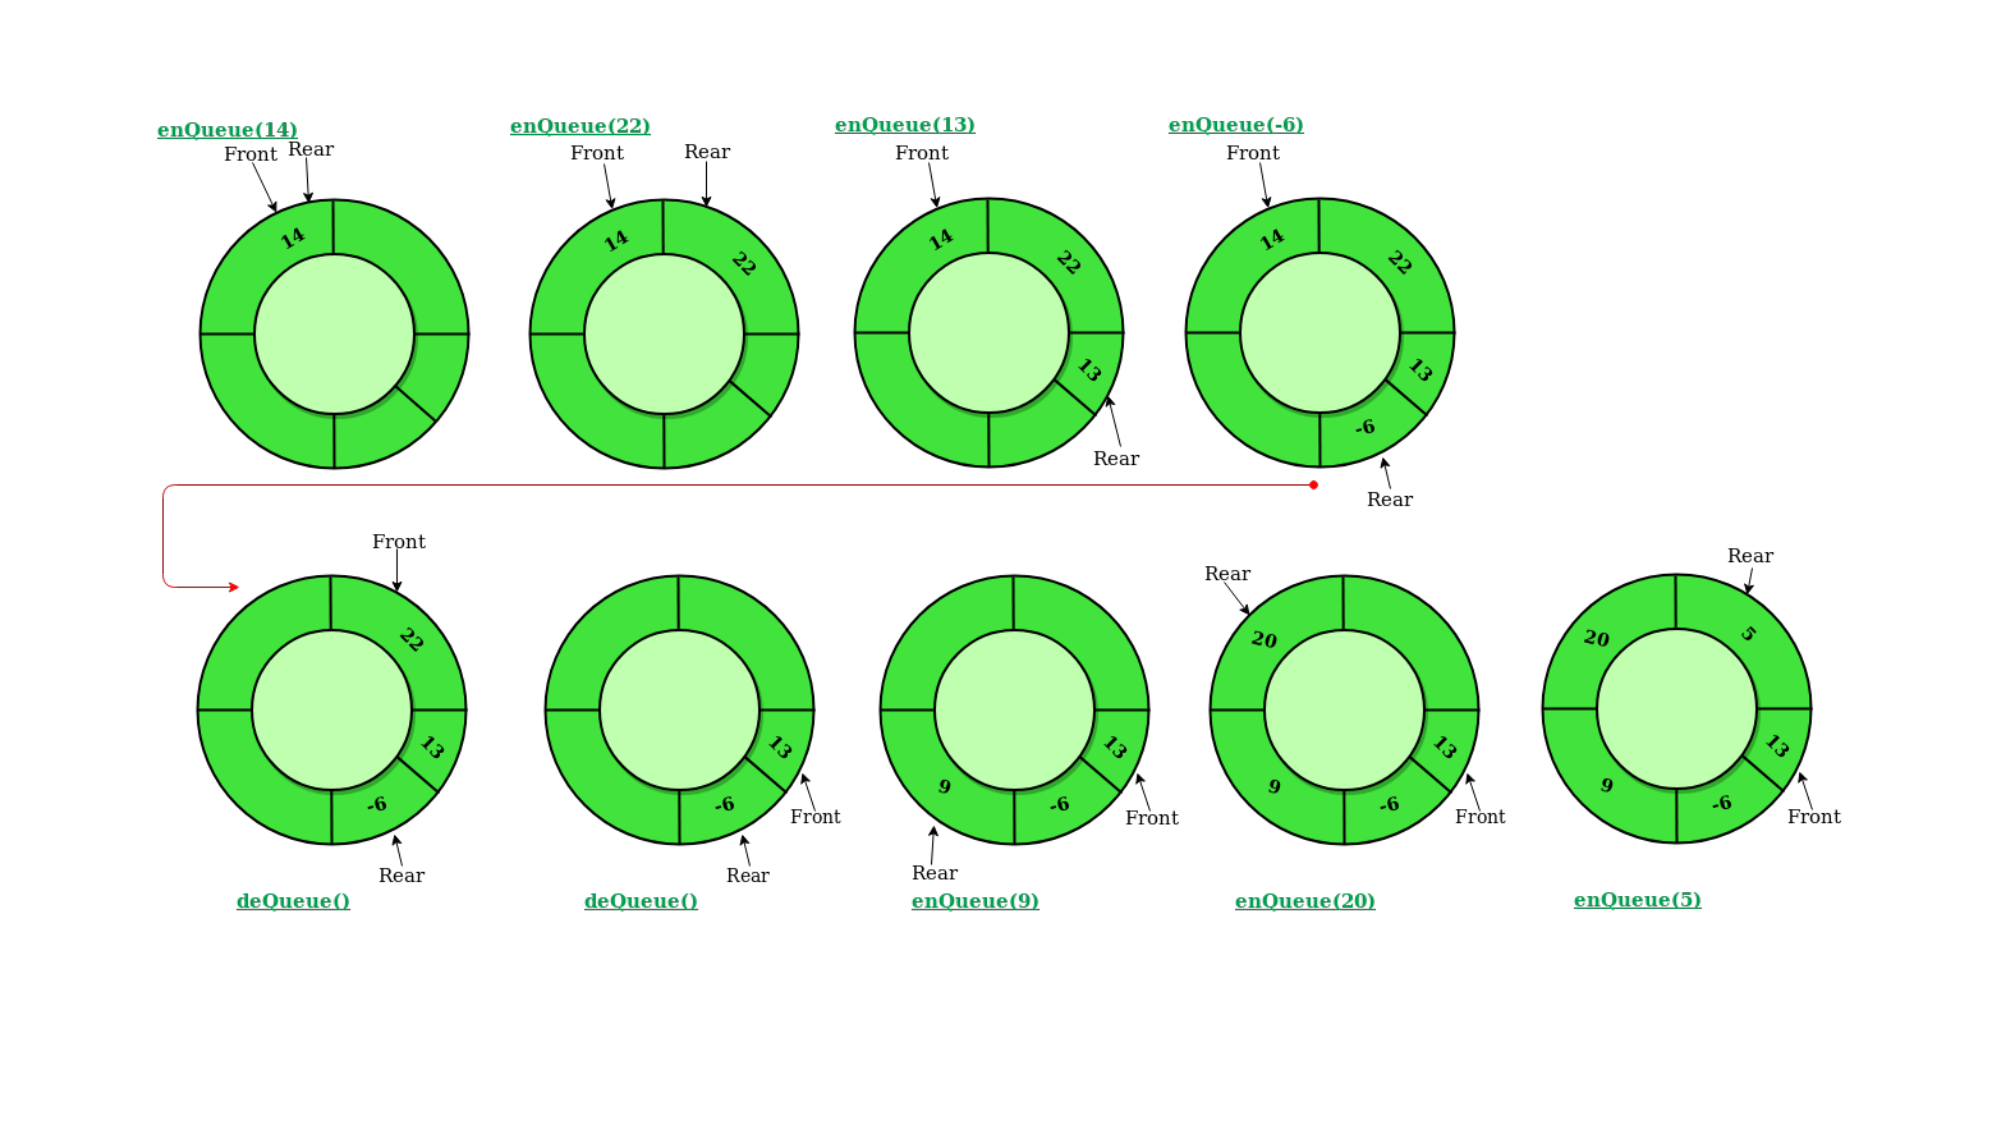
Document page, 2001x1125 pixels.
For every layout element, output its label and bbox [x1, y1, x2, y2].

picture [137, 111, 1863, 918]
